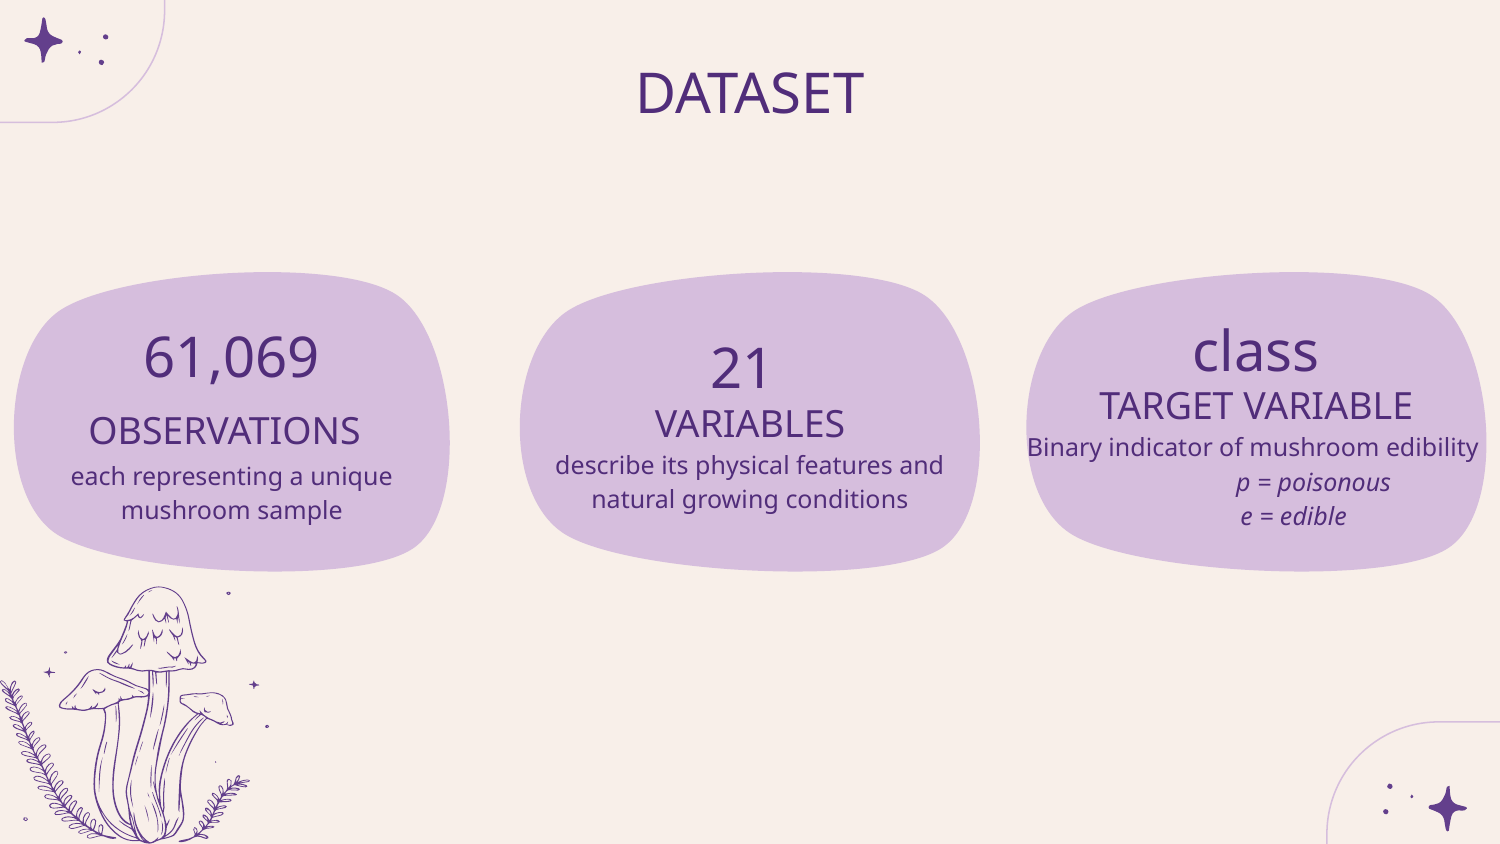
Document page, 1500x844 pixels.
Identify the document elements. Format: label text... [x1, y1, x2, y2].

text_box [1100, 546, 1450, 571]
text_box [69, 540, 422, 571]
text_box [558, 529, 959, 571]
text_box [1101, 272, 1435, 299]
text_box [560, 272, 946, 317]
text_box class TARGET VARIABLE Binary indicator of mushroom edibility p = poisonous e = edible [996, 299, 1500, 546]
title DATASET [118, 42, 1382, 137]
text_box 61,069 OBSERVATIONS each representing a unique mushroom sample [0, 305, 464, 540]
text_box 21 VARIABLES describe its physical features and natural growing conditions [503, 317, 996, 529]
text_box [0, 586, 270, 844]
text_box [71, 272, 408, 305]
